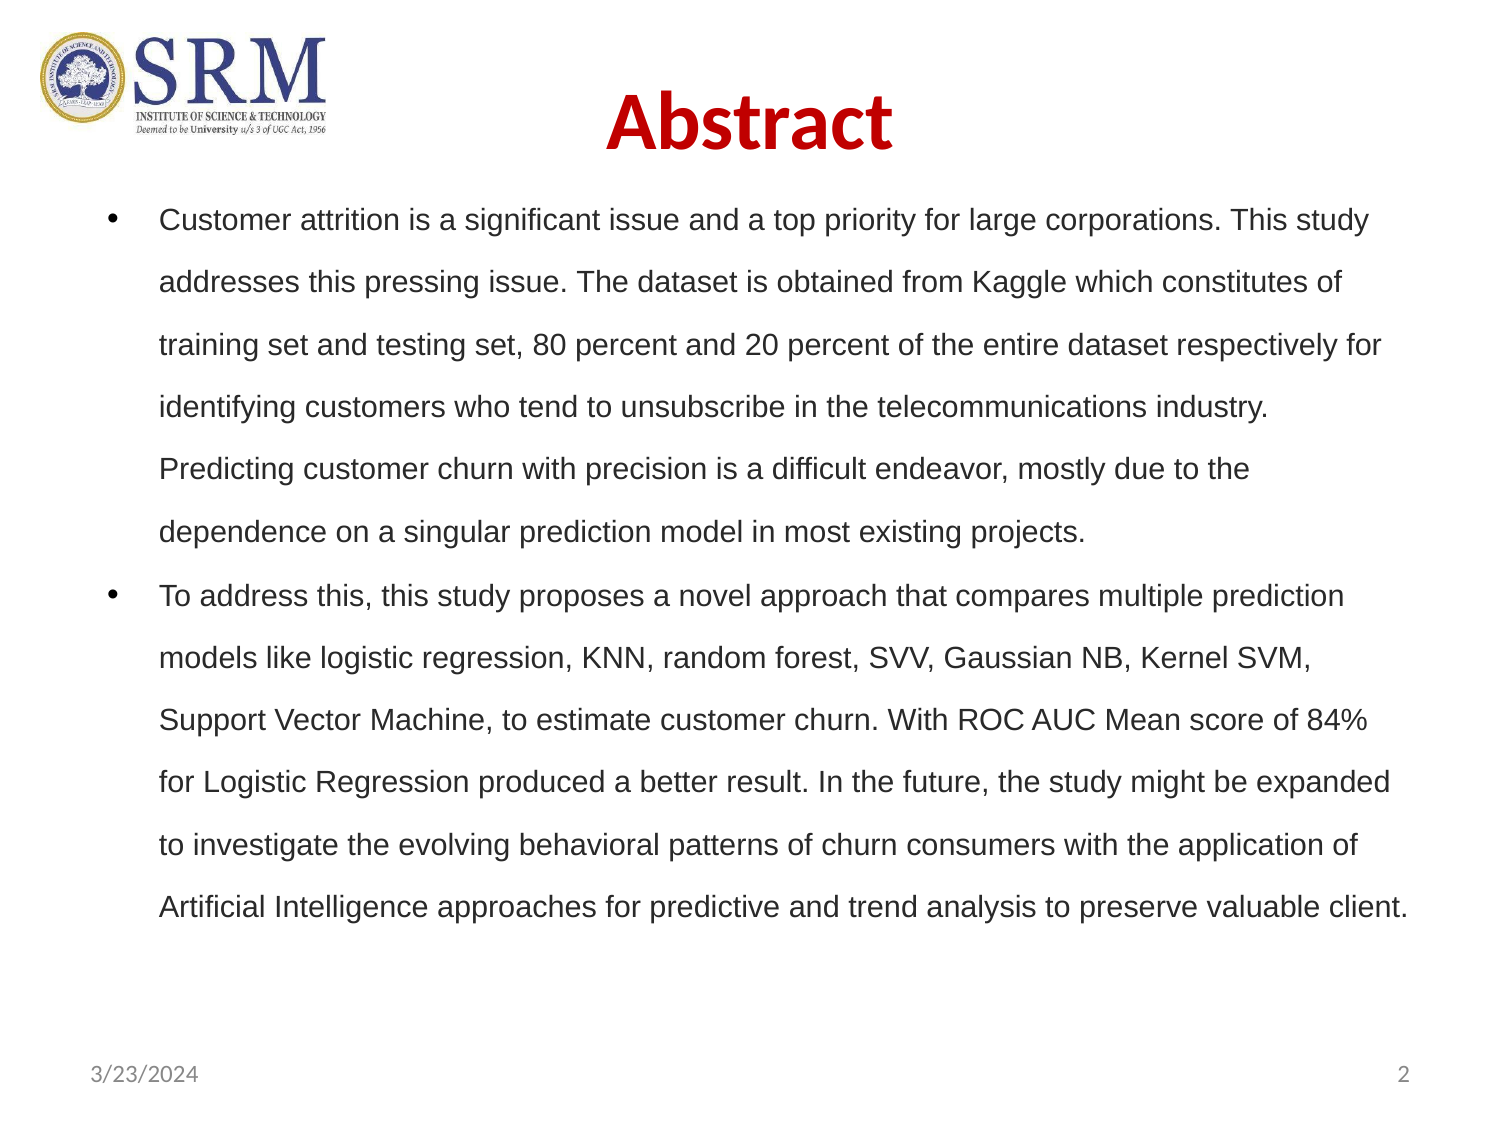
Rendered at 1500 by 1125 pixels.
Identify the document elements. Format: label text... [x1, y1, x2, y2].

title Abstract [75, 22, 1425, 166]
list Customer attrition is a significant issue and a top priority for large corporations. This study addresses this pressing issue. The dataset is obtained from Kaggle which constitutes of training set and testing set, 80 percent and 20 percent of the entire dataset respectively for identifying customers who tend to unsubscribe in the telecommunications industry. Predicting customer churn with precision is a difficult endeavor, mostly due to the dependence on a singular prediction model in most existing projects. To address this, this study proposes a novel approach that compares multiple prediction models like logistic regression, KNN, random forest, SVV, Gaussian NB, Kernel SVM, Support Vector Machine, to estimate customer churn. With ROC AUC Mean score of 84% for Logistic Regression produced a better result. In the future, the study might be expanded to investigate the evolving behavioral patterns of churn consumers with the application of Artificial Intelligence approaches for predictive and trend analysis to preserve valuable client. [75, 166, 1425, 1005]
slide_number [75, 1042, 425, 1103]
slide_number ‹#› [1074, 1042, 1425, 1103]
picture [40, 31, 326, 135]
